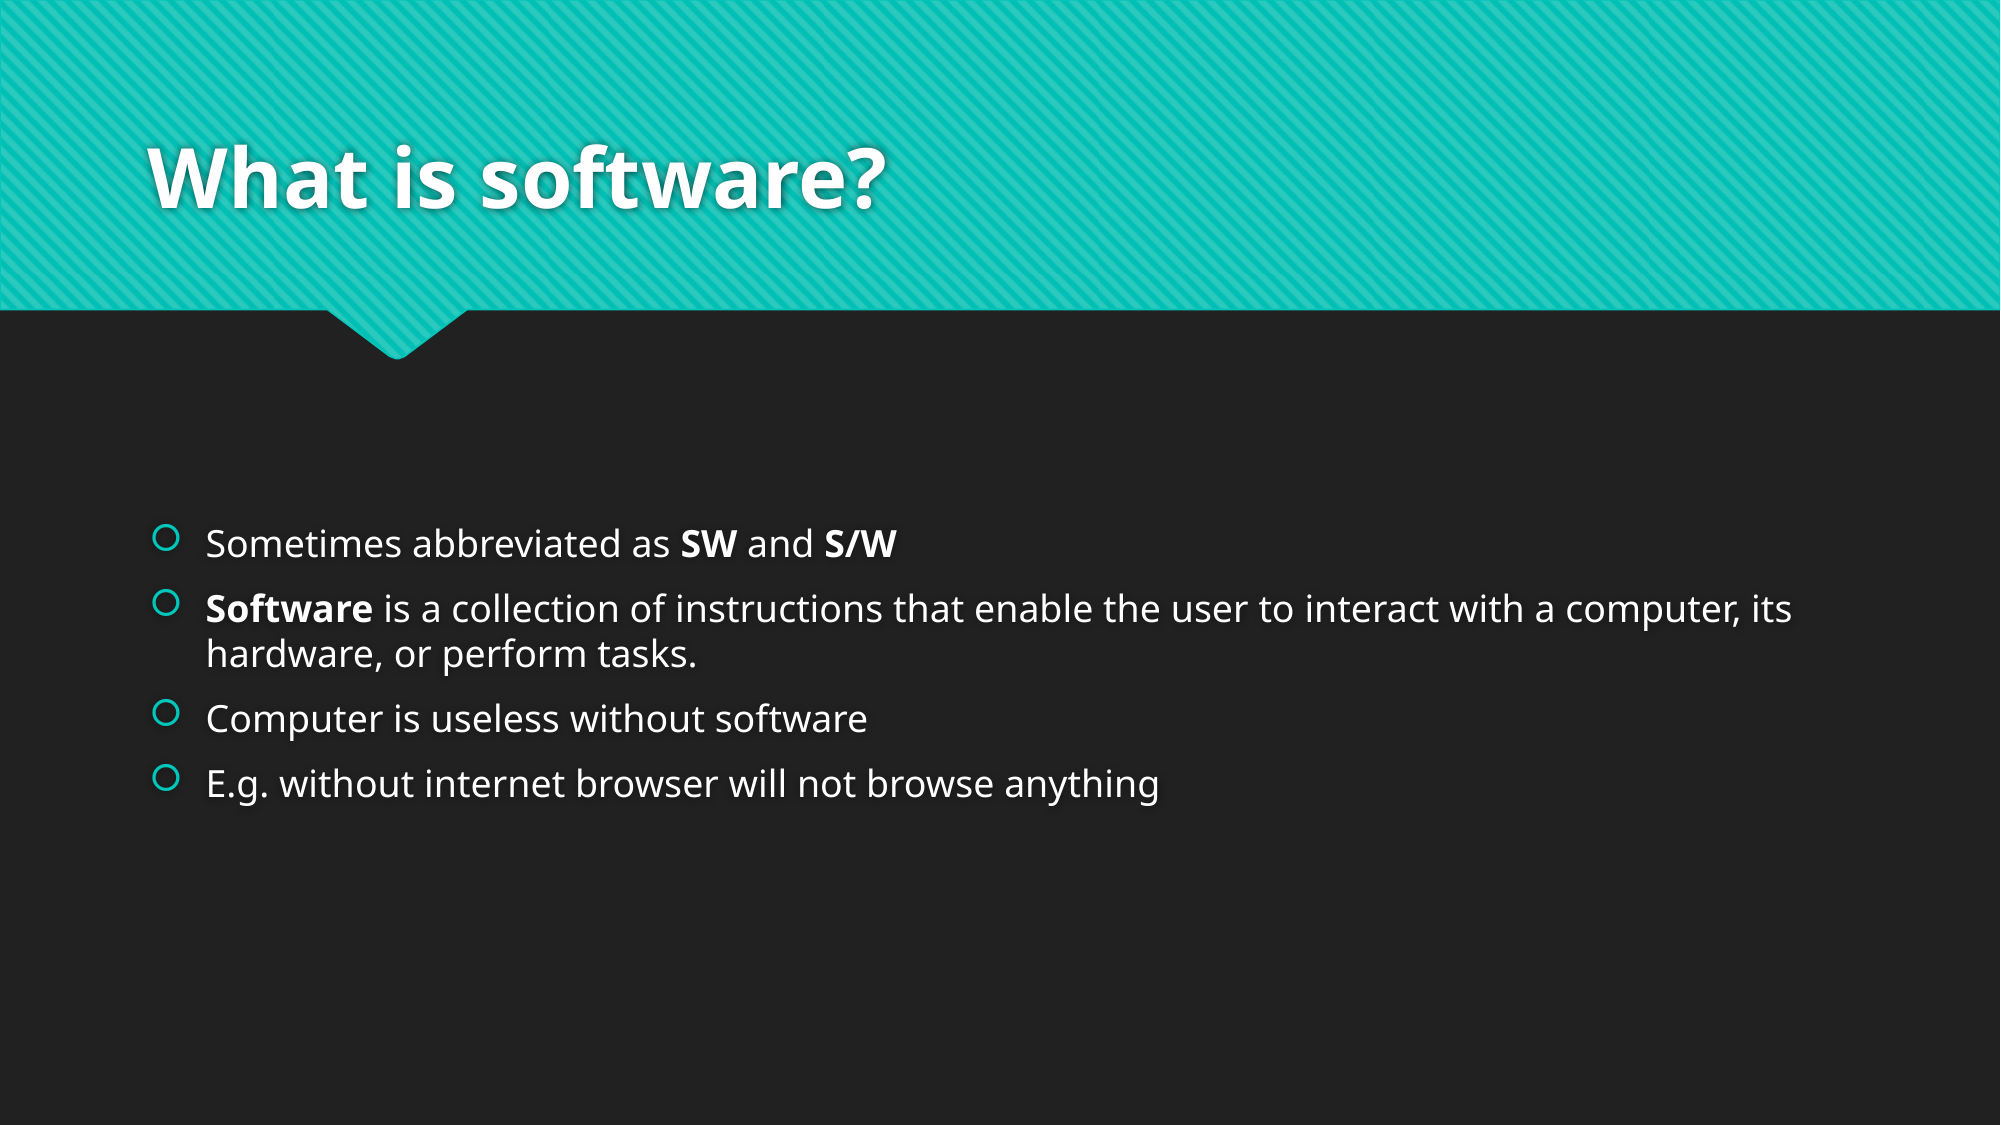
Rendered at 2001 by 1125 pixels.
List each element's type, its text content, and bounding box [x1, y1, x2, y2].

list Sometimes abbreviated as SW and S/W Software is a collection of instructions that enable the user to interact with a computer, its hardware, or perform tasks. Computer is useless without software E.g. without internet browser will not browse anything [134, 364, 1866, 962]
title What is software? [132, 73, 1868, 233]
